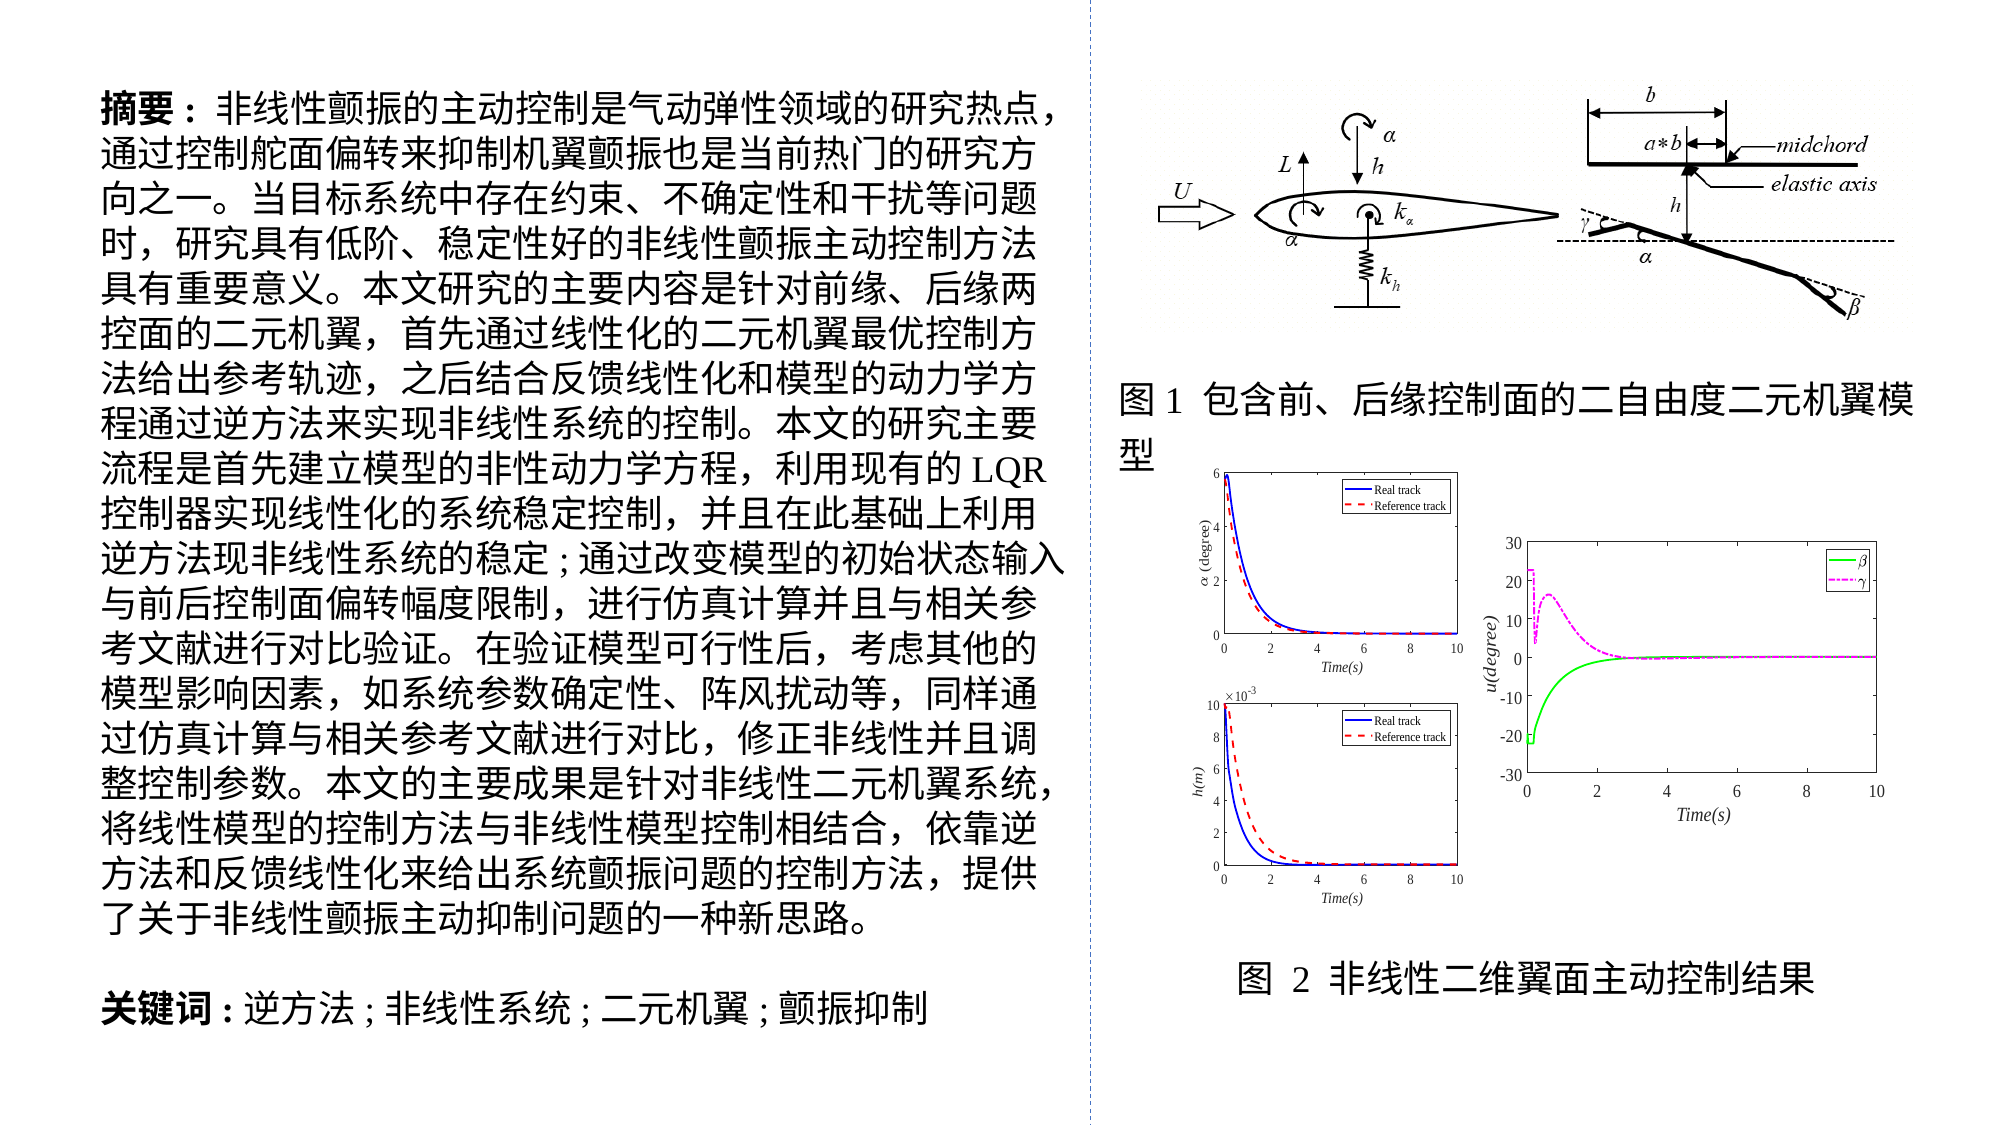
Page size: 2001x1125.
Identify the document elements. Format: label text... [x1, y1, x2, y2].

text_box 摘要: 非线性颤振的主动控制是气动弹性领域的研究热点，通过控制舵面偏转来抑制机翼颤振也是当前热门的研究方向之一。当目标系统中存在约束、不确定性和干扰等问题时，研究具有低阶、稳定性好的非线性颤振主动控制方法具有重要意义。本文研究的主要内容是针对前缘、后缘两控面的二元机翼，首先通过线性化的二元机翼最优控制方法给出参考轨迹，之后结合反馈线性化和模型的动力学方程通过逆方法来实现非线性系统的控制。本文的研究主要流程是首先建立模型的非性动力学方程，利用现有的LQR 控制器实现线性化的系统稳定控制，并且在此基础上利用逆方法现非线性系统的稳定;通过改变模型的初始状态输入与前后控制面偏转幅度限制，进行仿真计算并且与相关参考文献进行对比验证。在验证模型可行性后，考虑其他的模型影响因素，如系统参数确定性、阵风扰动等，同样通过仿真计算与相关参考文献进行对比，修正非线性并且调整控制参数。本文的主要成果是针对非线性二元机翼系统，将线性模型的控制方法与非线性模型控制相结合，依靠逆方法和反馈线性化来给出系统颤振问题的控制方法，提供了关于非线性颤振主动抑制问题的一种新思路。 关键词:逆方法;非线性系统;二元机翼;颤振抑制 [85, 77, 1086, 1038]
text_box 图 2 非线性二维翼面主动控制结果 [1183, 936, 1870, 1008]
picture [1138, 77, 1915, 332]
text_box 图1 包含前、后缘控制面的二自由度二元机翼模型 [1103, 356, 1950, 485]
picture [1138, 448, 1915, 911]
